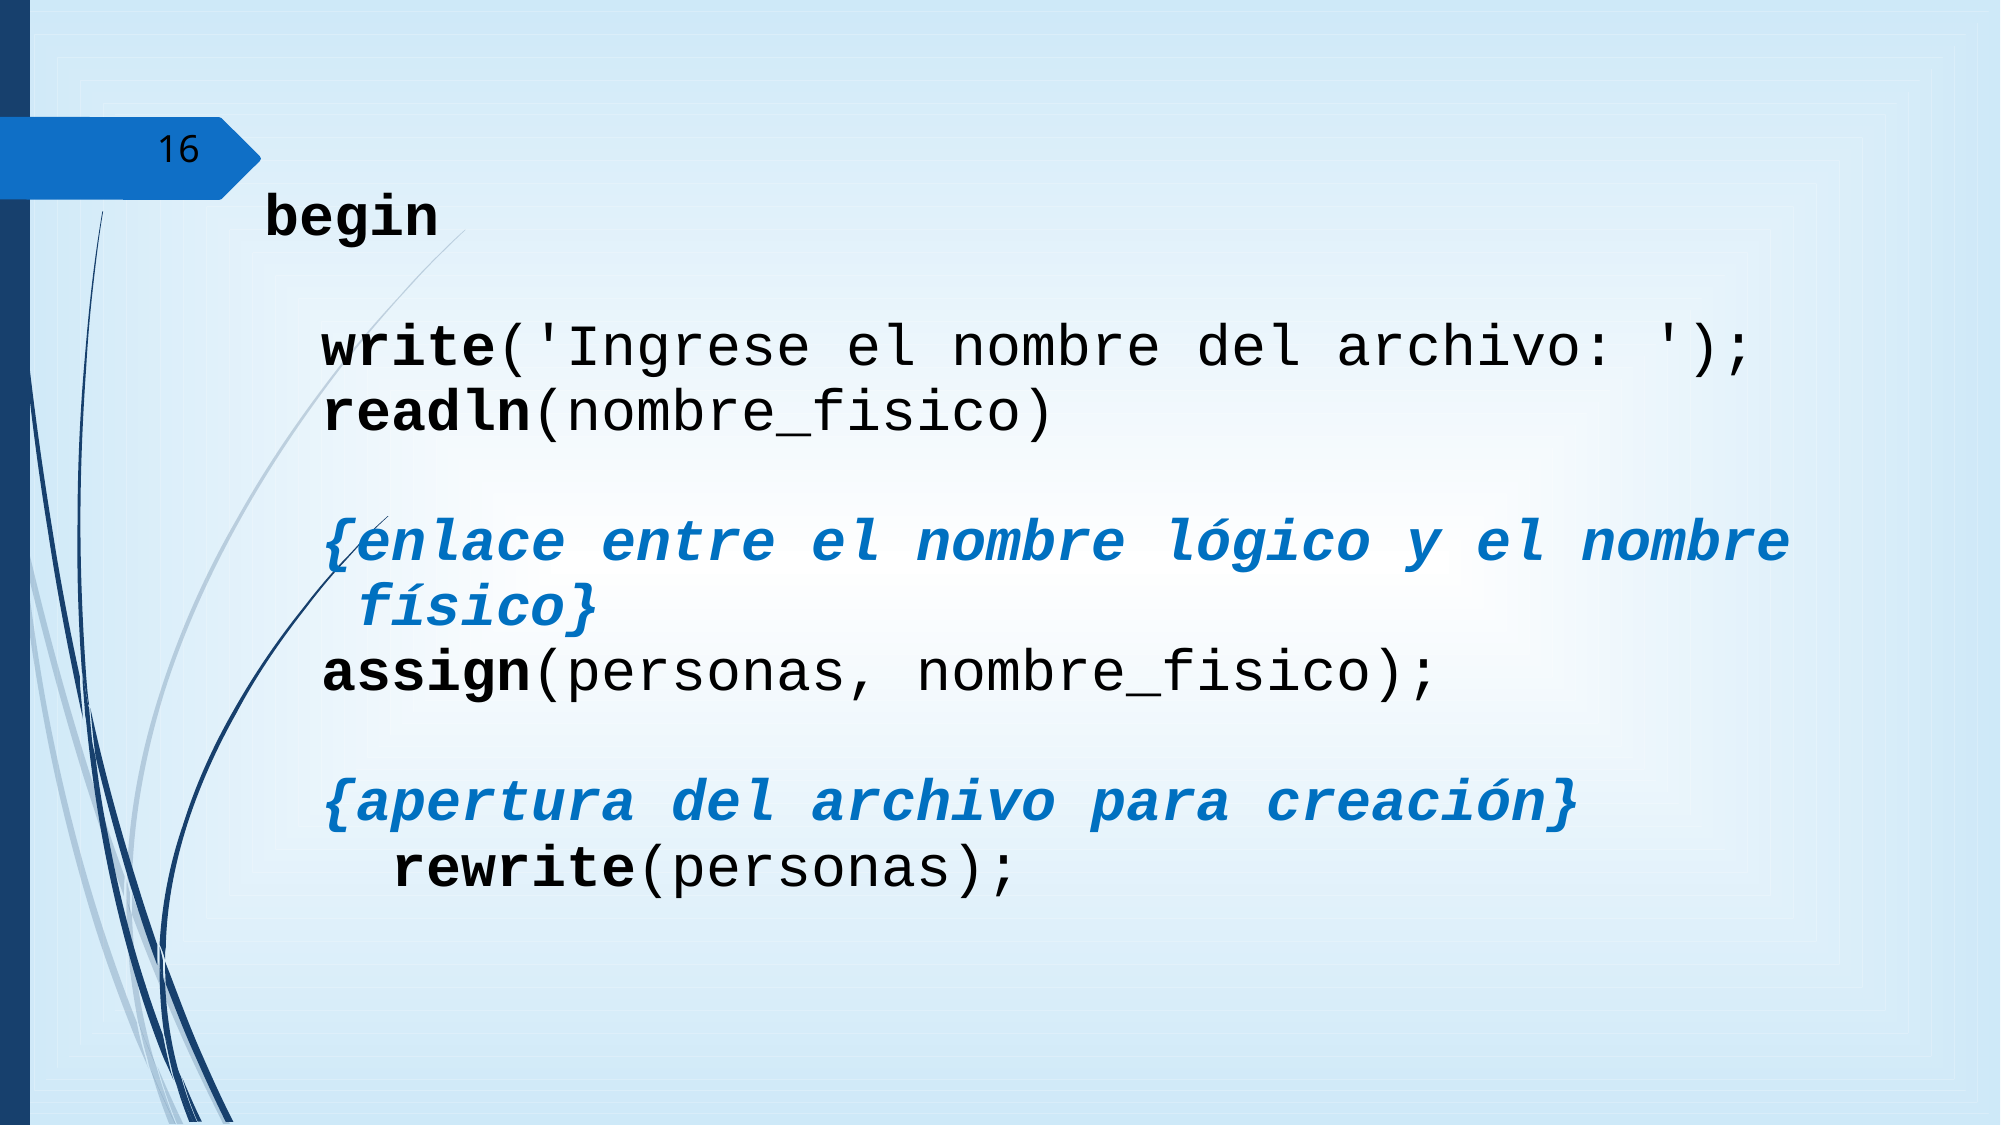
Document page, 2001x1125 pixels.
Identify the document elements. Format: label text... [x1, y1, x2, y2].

text_box 16 [142, 117, 271, 177]
text_box begin write('Ingrese el nombre del archivo: '); readln(nombre_fisico) {enlace entre el nombre lógico y el nombre físico} assign(personas, nombre_fisico); {apertura del archivo para creación} rewrite(personas); [250, 175, 1950, 1067]
